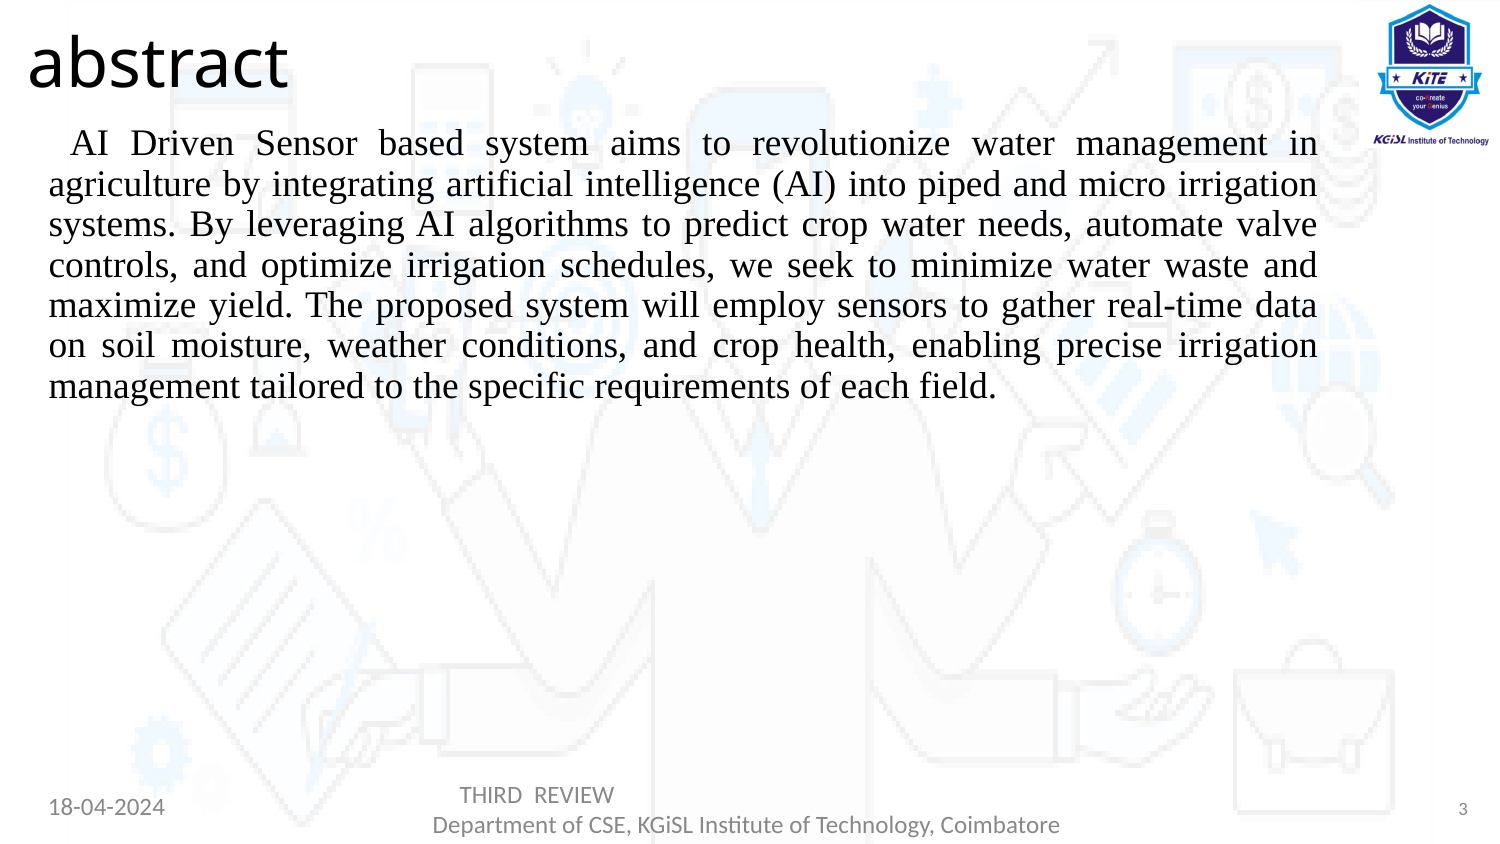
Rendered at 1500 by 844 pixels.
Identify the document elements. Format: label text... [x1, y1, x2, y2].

text_box 18-04-2024 [36, 779, 186, 844]
slide_number 3 [1410, 785, 1480, 830]
list AI Driven Sensor based system aims to revolutionize water management in agriculture by integrating artificial intelligence (AI) into piped and micro irrigation systems. By leveraging AI algorithms to predict crop water needs, automate valve controls, and optimize irrigation schedules, we seek to minimize water waste and maximize yield. The proposed system will employ sensors to gather real-time data on soil moisture, weather conditions, and crop health, enabling precise irrigation management tailored to the specific requirements of each field. [37, 117, 1332, 764]
footer THIRD REVIEW Department of CSE, KGiSL Institute of Technology, Coimbatore [333, 785, 1167, 831]
picture [1359, 0, 1500, 149]
title abstract [16, 13, 1311, 118]
